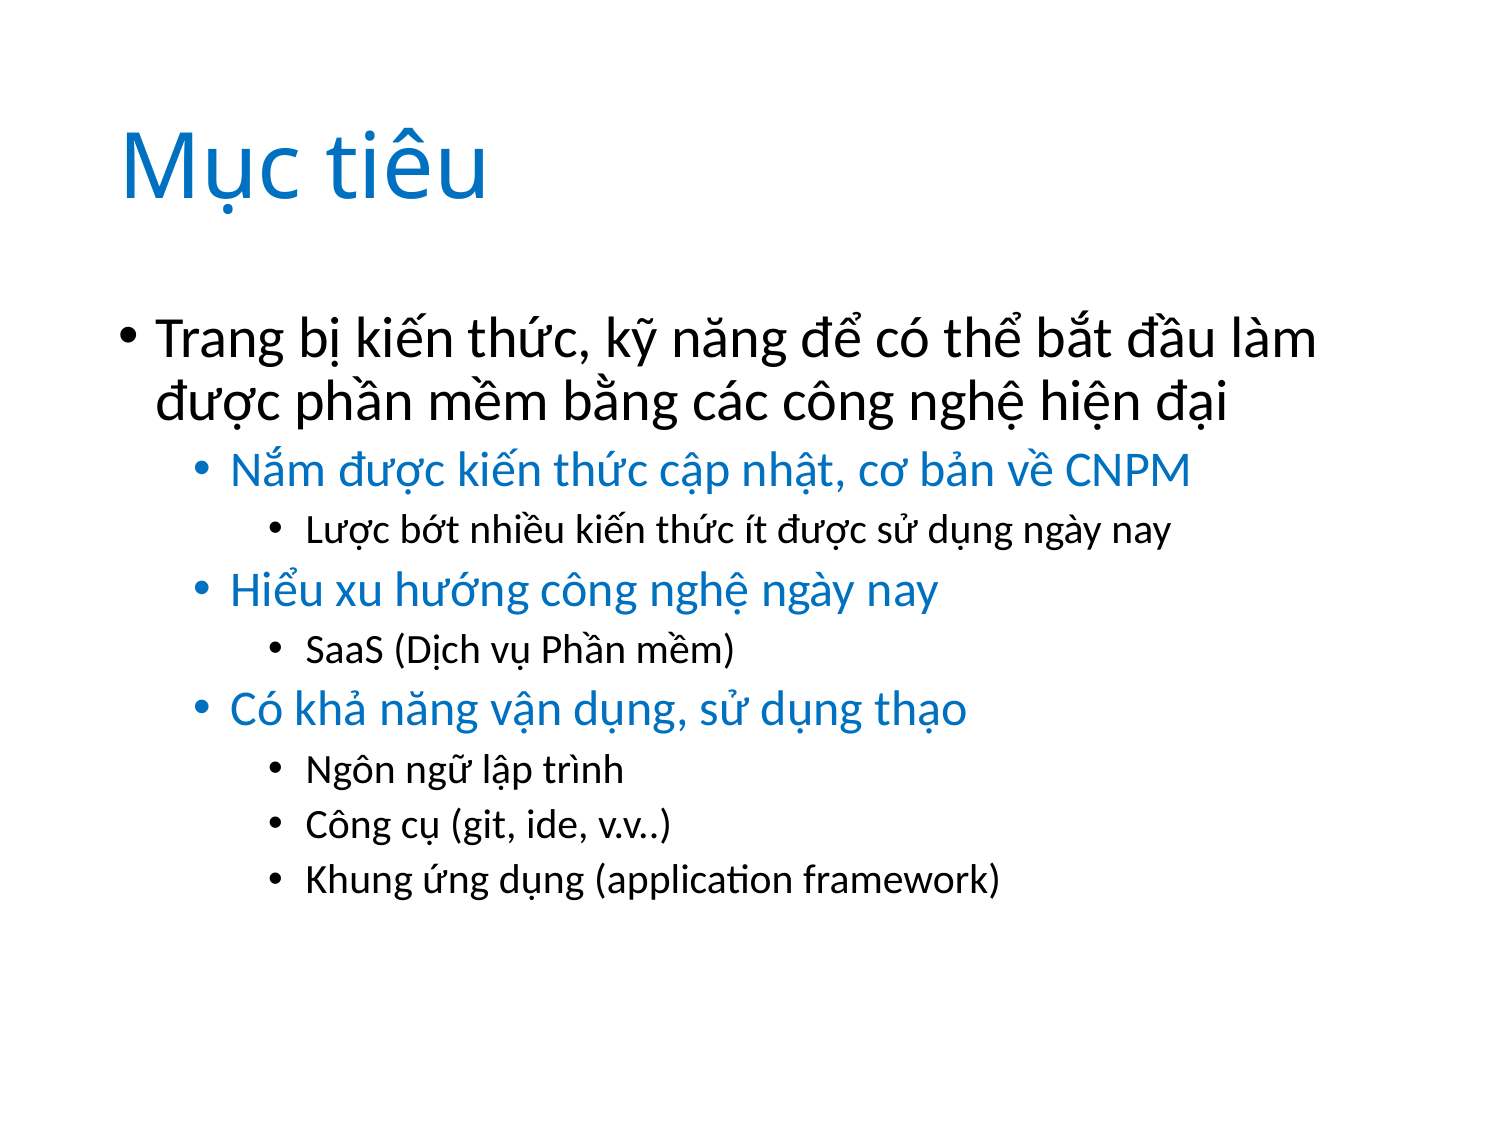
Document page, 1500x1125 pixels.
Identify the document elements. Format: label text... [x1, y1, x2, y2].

list Trang bị kiến thức, kỹ năng để có thể bắt đầu làm được phần mềm bằng các công nghệ hiện đại Nắm được kiến thức cập nhật, cơ bản về CNPM Lược bớt nhiều kiến thức ít được sử dụng ngày nay Hiểu xu hướng công nghệ ngày nay SaaS (Dịch vụ Phần mềm) Có khả năng vận dụng, sử dụng thạo Ngôn ngữ lập trình Công cụ (git, ide, v.v..) Khung ứng dụng (application framework) [103, 299, 1397, 1014]
title Mục tiêu [103, 59, 1397, 278]
